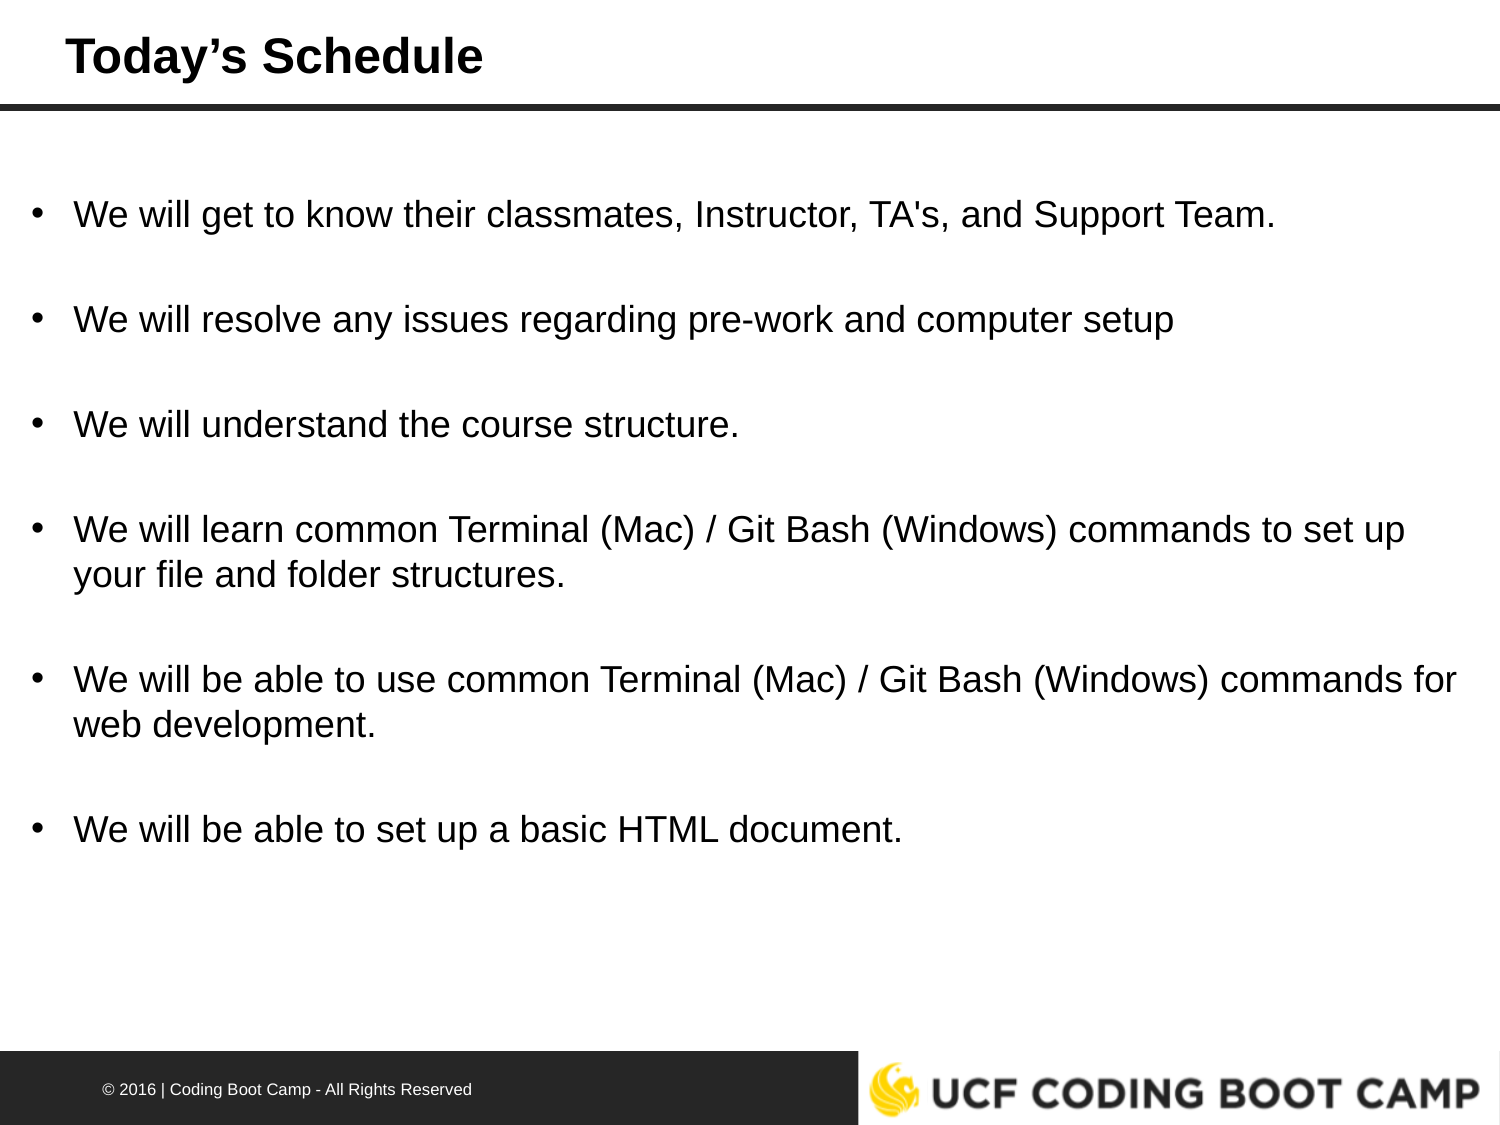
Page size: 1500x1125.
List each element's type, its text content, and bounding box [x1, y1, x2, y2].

picture [858, 1051, 1500, 1125]
title Today’s Schedule [50, 0, 948, 108]
text_box We will get to know their classmates, Instructor, TA's, and Support Team. We will resolve any issues regarding pre-work and computer setup We will understand the course structure. We will learn common Terminal (Mac) / Git Bash (Windows) commands to set up your file and folder structures. We will be able to use common Terminal (Mac) / Git Bash (Windows) commands for web development. We will be able to set up a basic HTML document. [16, 174, 1484, 913]
